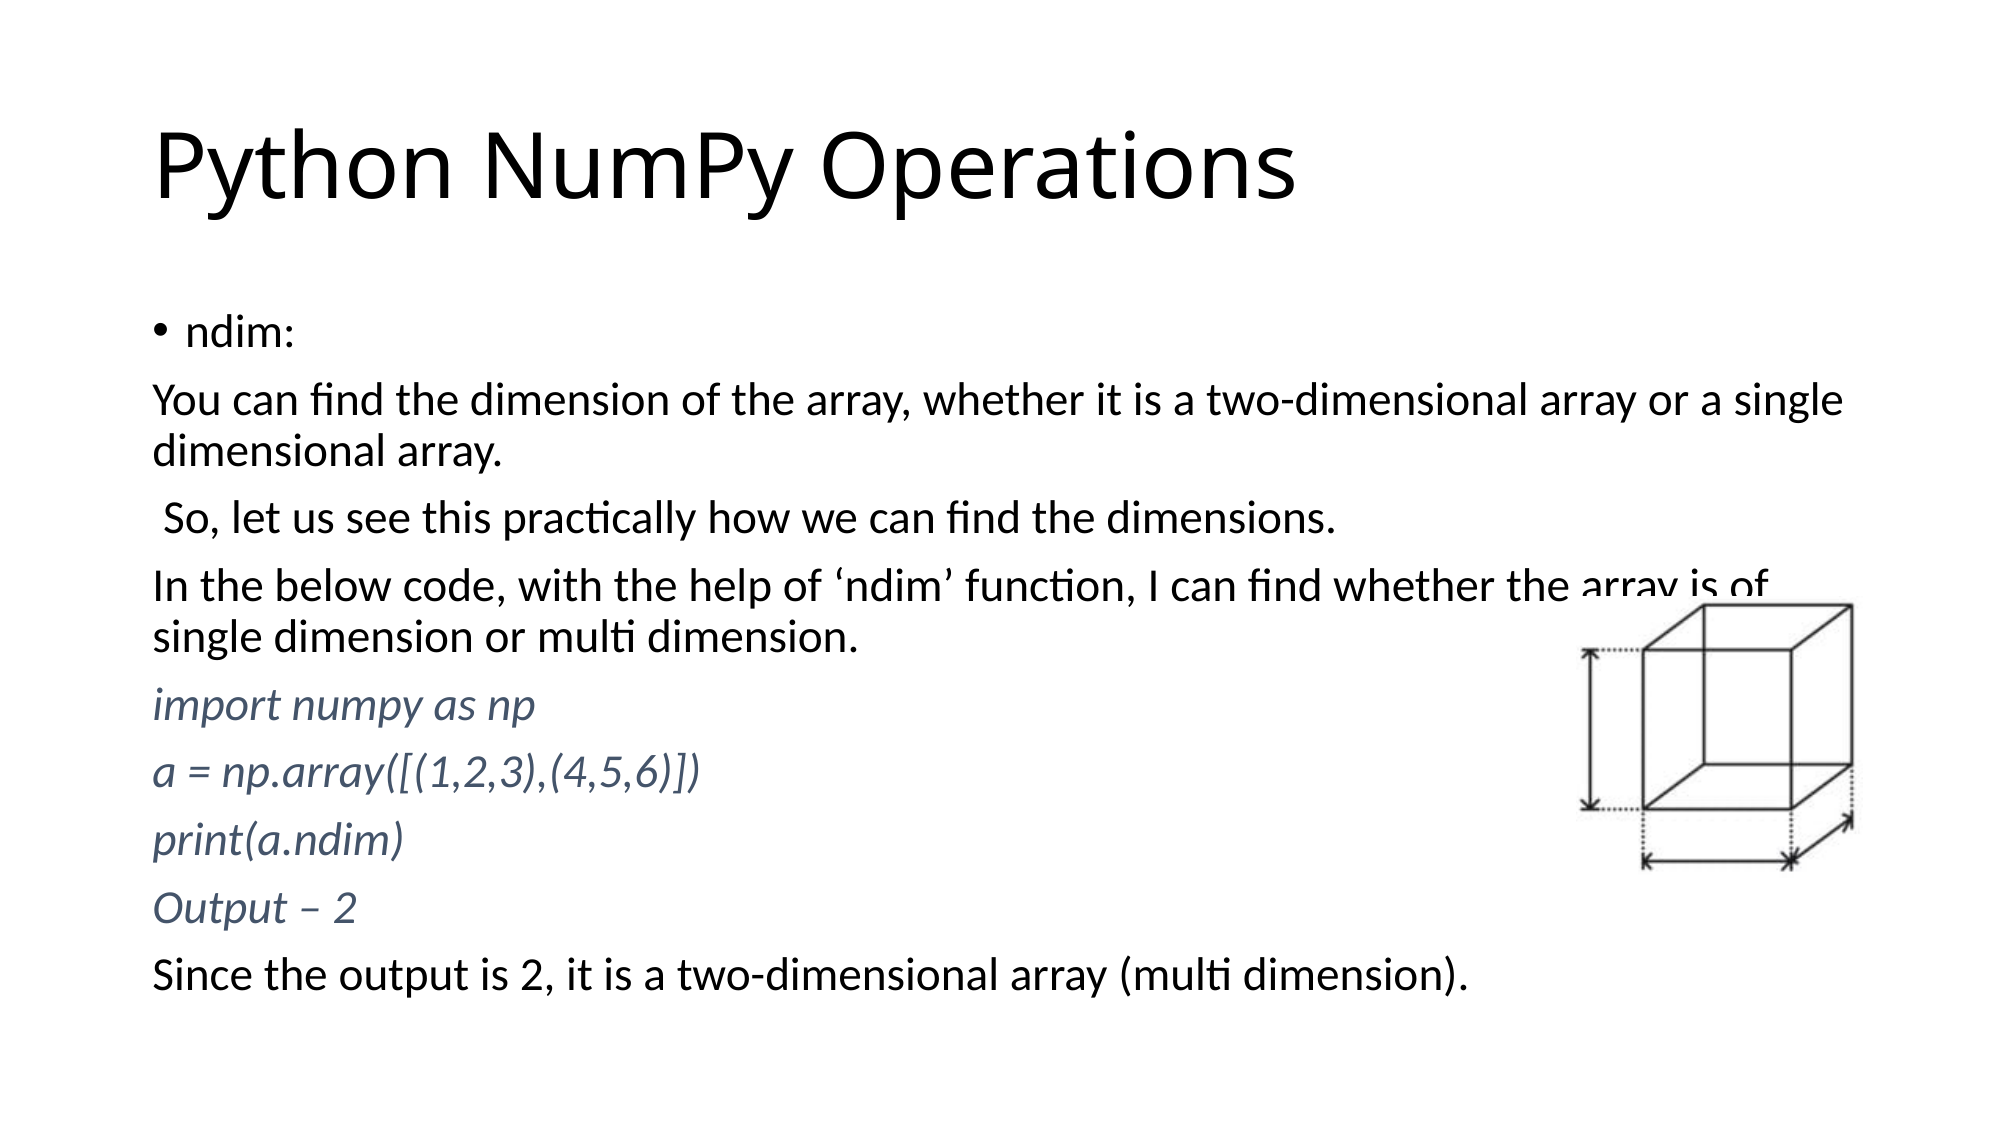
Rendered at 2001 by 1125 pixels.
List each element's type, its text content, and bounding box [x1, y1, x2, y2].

picture [1576, 596, 1863, 878]
list ndim: You can find the dimension of the array, whether it is a two-dimensional array or a single dimensional array. So, let us see this practically how we can find the dimensions. In the below code, with the help of ‘ndim’ function, I can find whether the array is of single dimension or multi dimension. import numpy as np a = np.array([(1,2,3),(4,5,6)]) print(a.ndim) Output – 2 Since the output is 2, it is a two-dimensional array (multi dimension). [137, 299, 1863, 1014]
title Python NumPy Operations [137, 59, 1863, 278]
